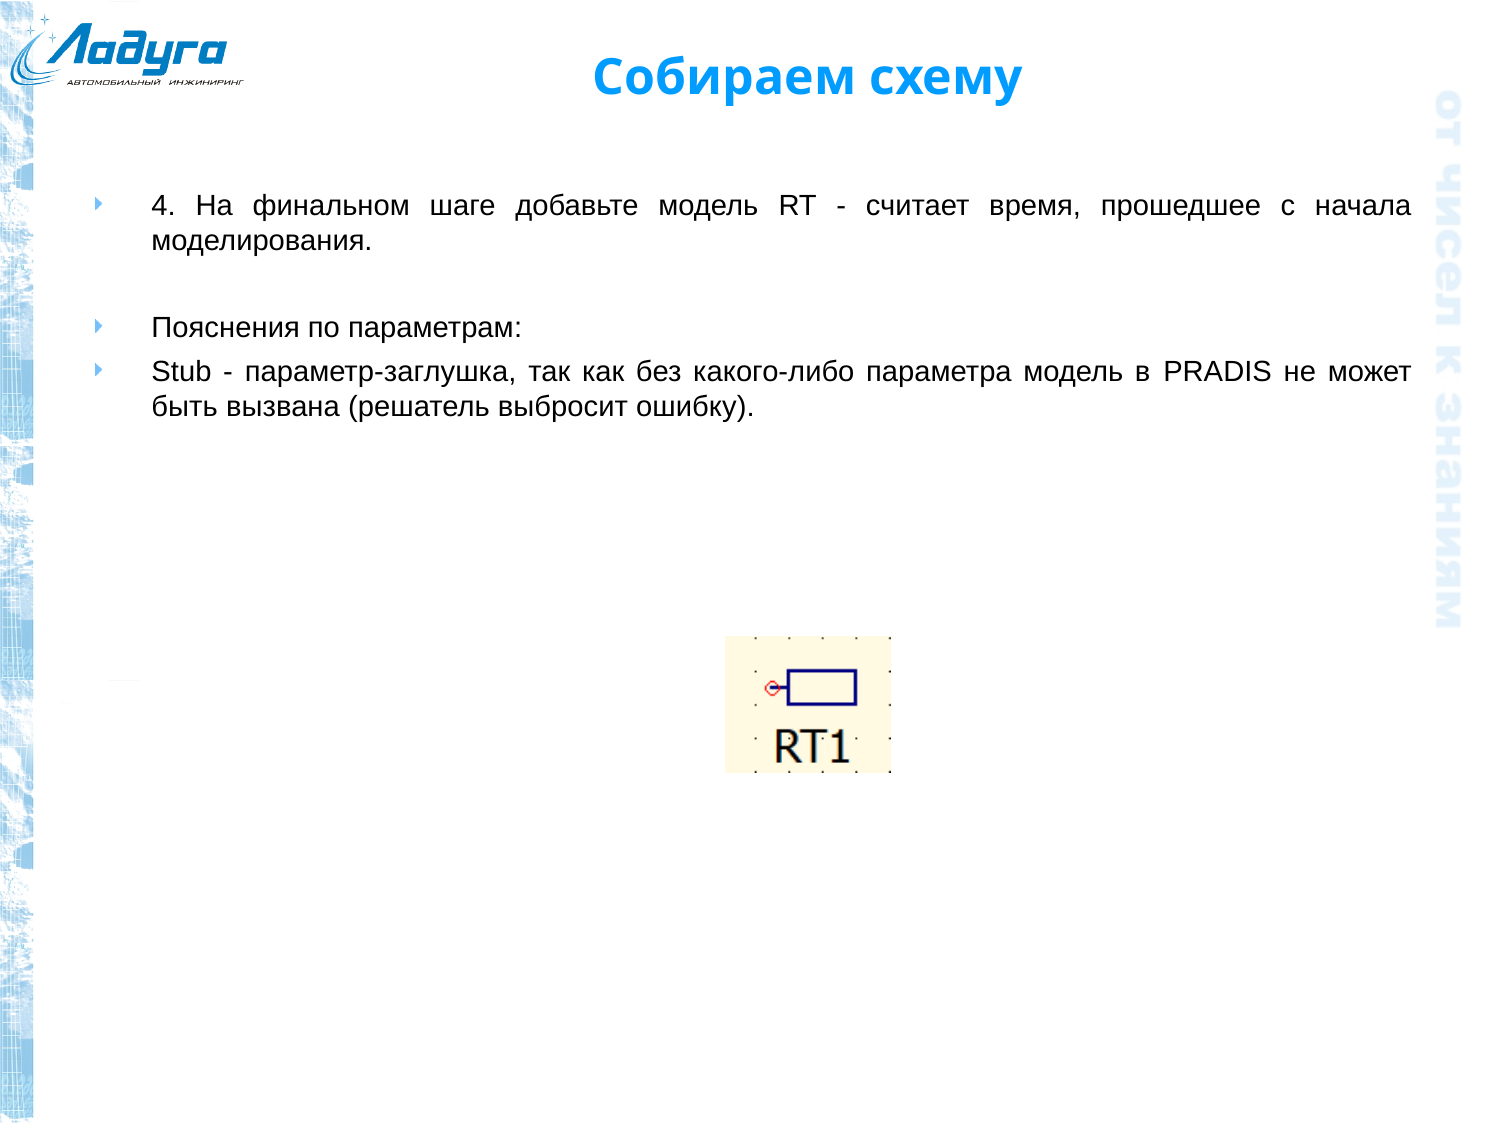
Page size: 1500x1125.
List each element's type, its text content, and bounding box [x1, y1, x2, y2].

picture [1435, 90, 1462, 628]
picture [725, 635, 891, 773]
picture [95, 197, 108, 210]
picture [95, 319, 108, 333]
picture [0, 1, 248, 1125]
list 4. На финальном шаге добавьте модель RT - считает время, прошедшее с начала моделирования. Пояснения по параметрам: Stub - параметр-заглушка, так как без какого-либо параметра модель в PRADIS не может быть вызвана (решатель выбросит ошибку). [79, 178, 1428, 917]
title Собираем схему [164, 30, 1452, 179]
picture [95, 363, 108, 376]
